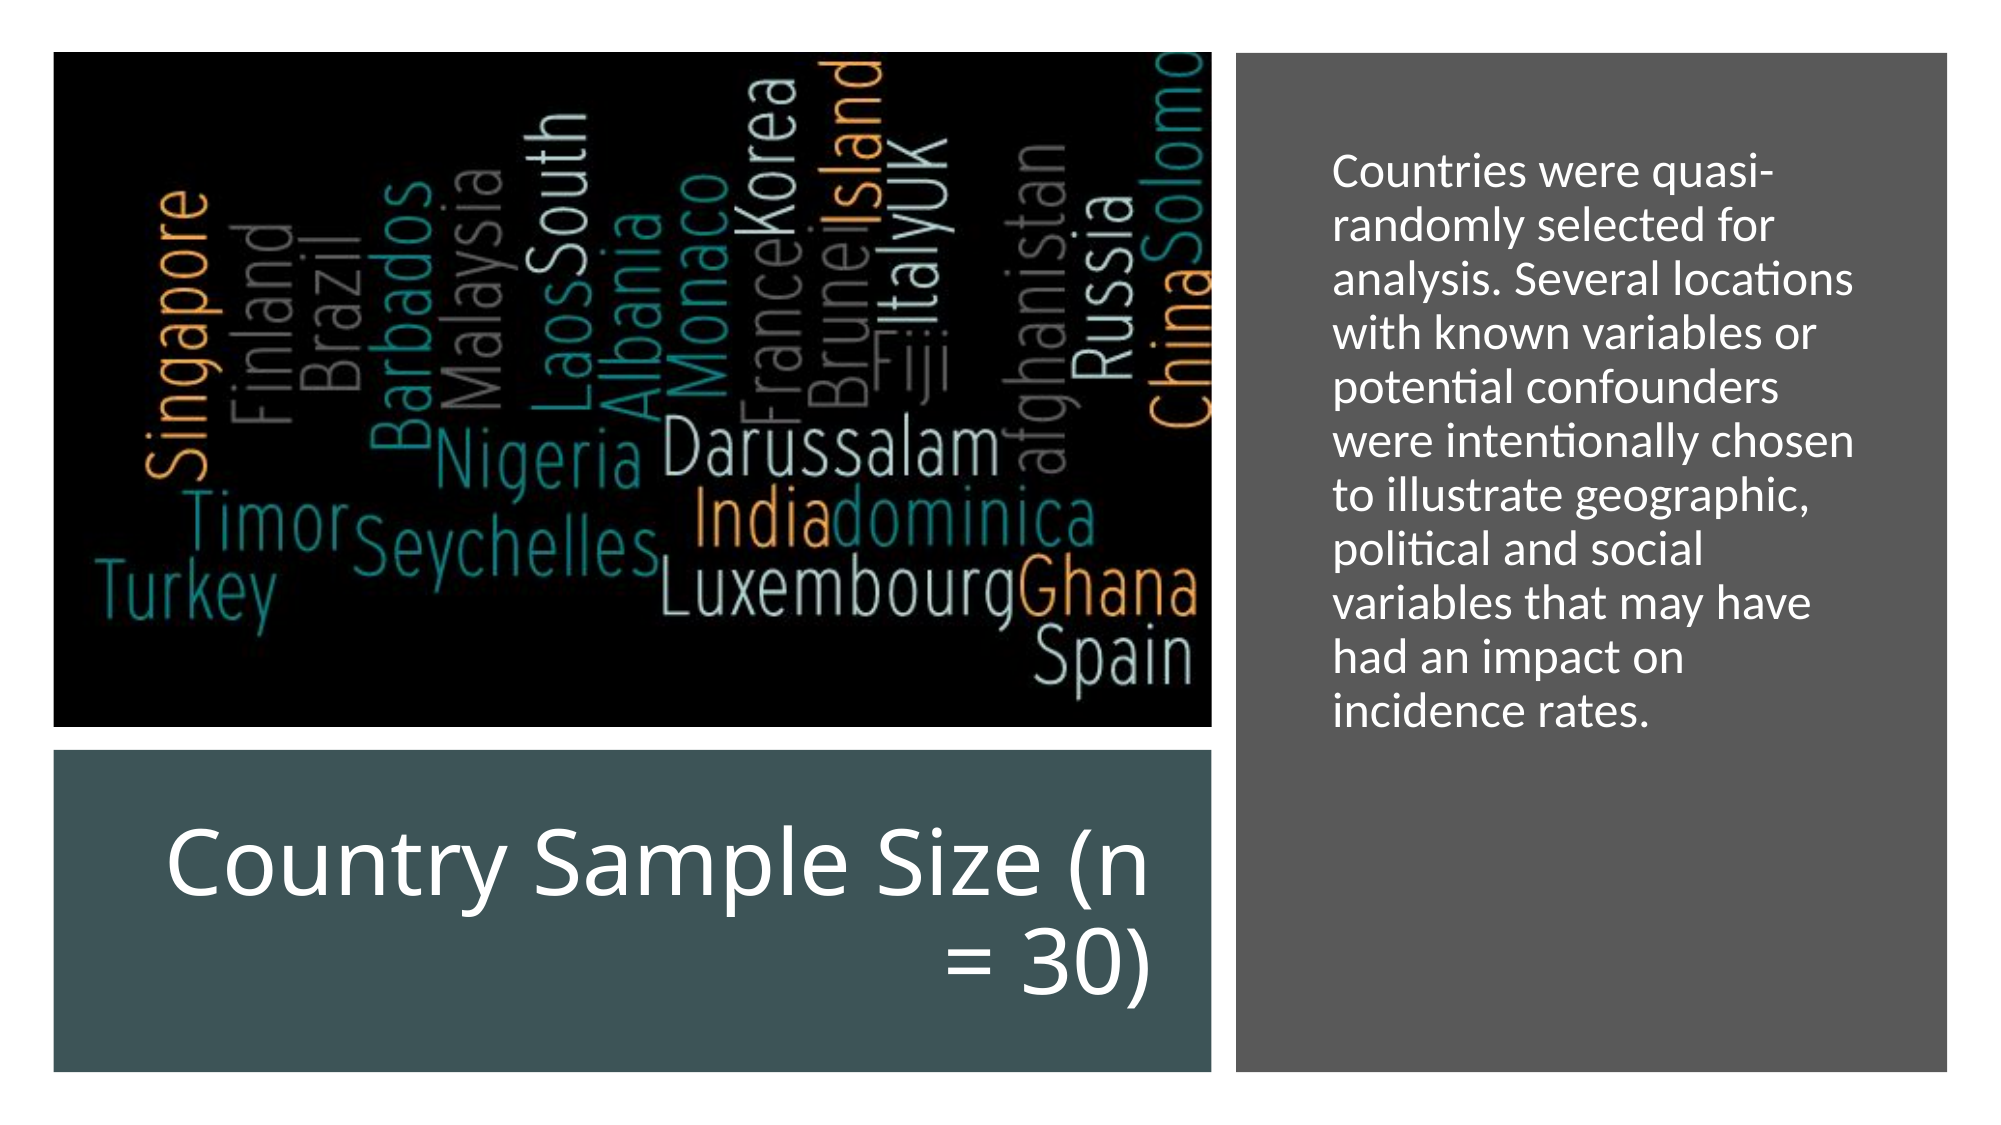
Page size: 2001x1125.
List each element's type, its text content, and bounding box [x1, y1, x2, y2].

picture [53, 52, 1212, 727]
text_box [1235, 52, 1948, 1073]
text_box [53, 749, 1212, 1073]
title Country Sample Size (n = 30) [85, 782, 1168, 1049]
list Countries were quasi-randomly selected for analysis. Several locations with known variables or potential confounders were intentionally chosen to illustrate geographic, political and social variables that may have had an impact on incidence rates. [1317, 85, 1879, 947]
